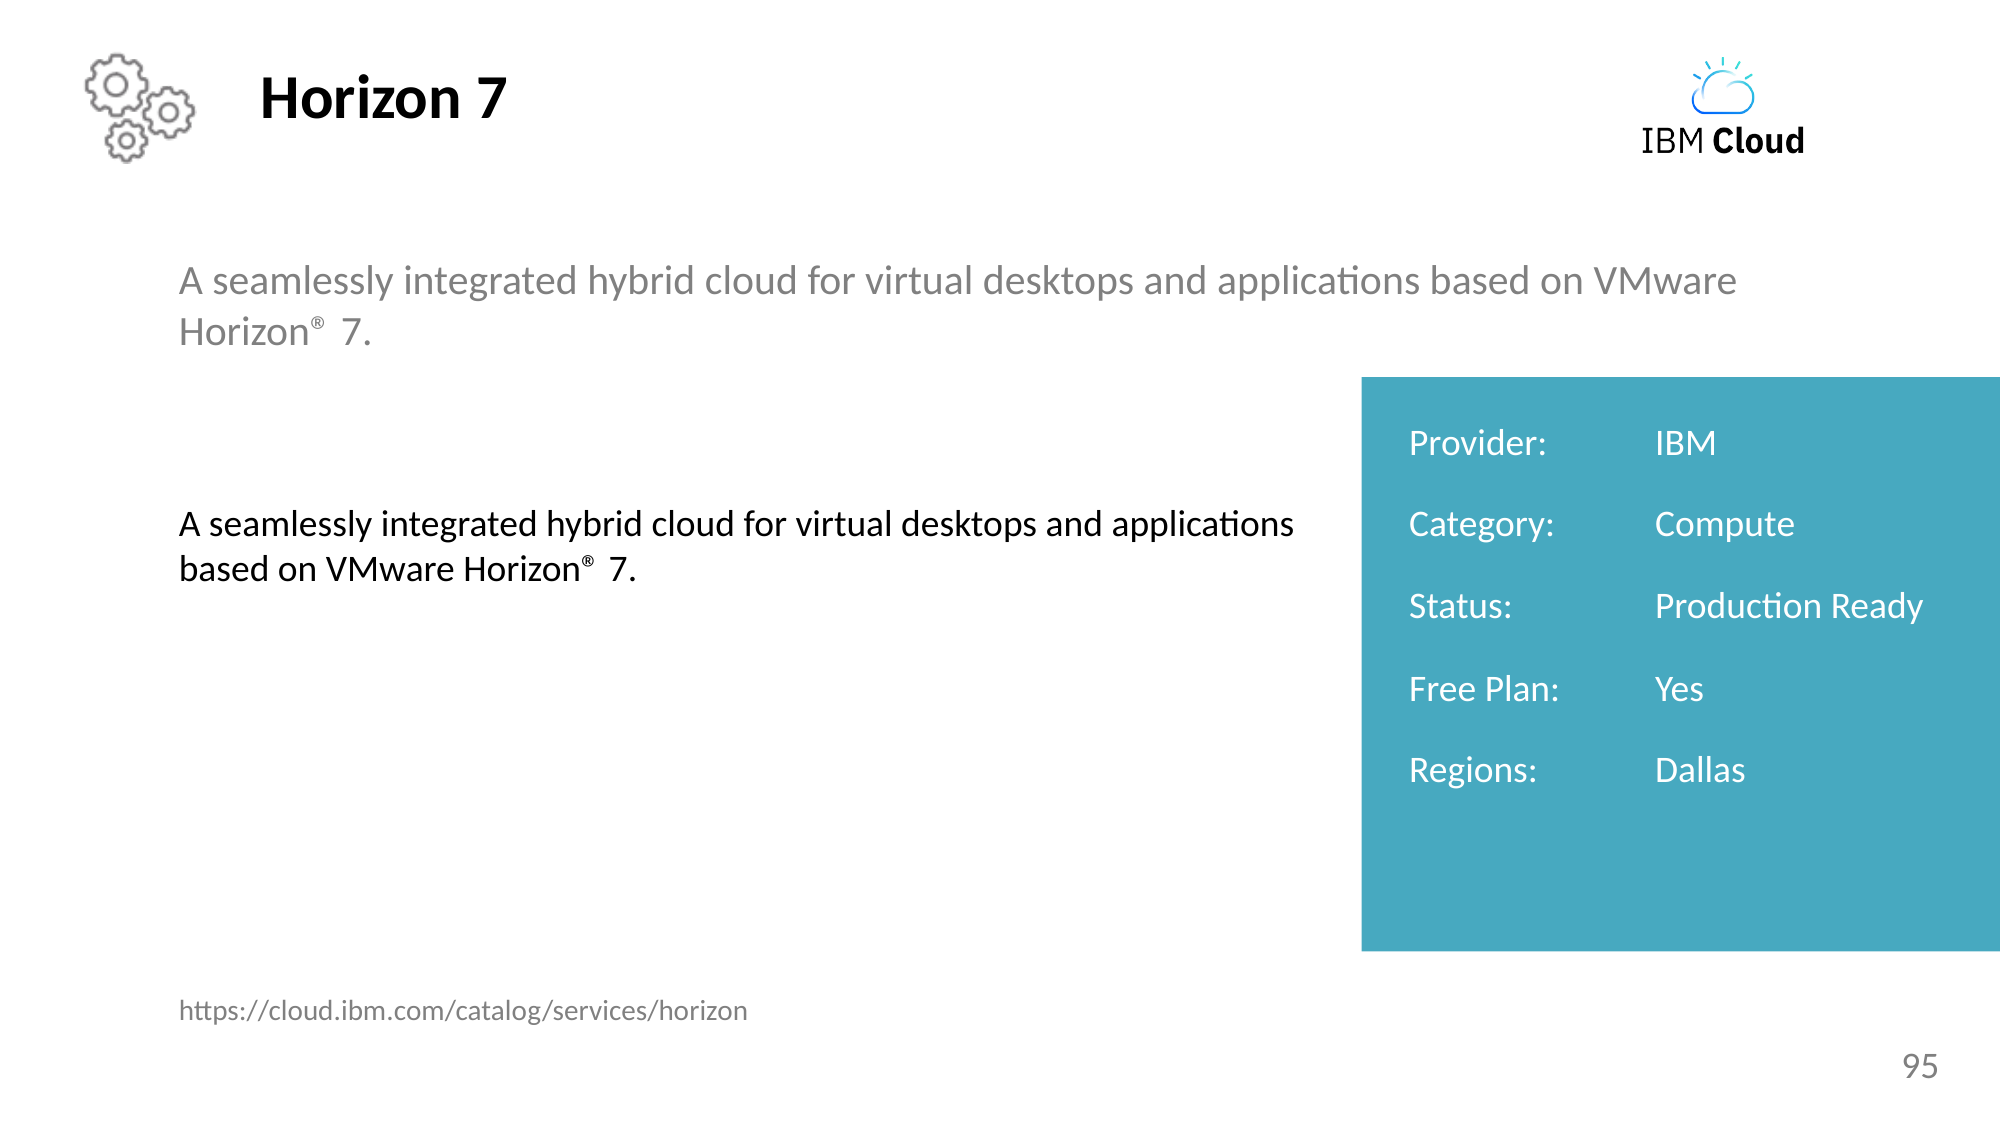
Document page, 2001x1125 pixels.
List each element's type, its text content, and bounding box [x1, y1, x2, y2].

text_box A seamlessly integrated hybrid cloud for virtual desktops and applications based on VMware Horizon® 7. [163, 246, 1805, 307]
text_box A seamlessly integrated hybrid cloud for virtual desktops and applications based on VMware Horizon® 7. [163, 492, 1313, 553]
text_box 95 [1886, 1033, 2000, 1067]
text_box Status: [1394, 574, 1640, 635]
text_box Dallas [1640, 738, 1969, 799]
picture [81, 48, 197, 165]
text_box IBM [1640, 410, 2000, 471]
text_box Category: [1394, 492, 1640, 553]
text_box Production Ready [1640, 574, 1969, 635]
text_box Horizon 7 [246, 49, 1638, 110]
text_box Compute [1640, 492, 2000, 553]
text_box Yes [1640, 656, 1969, 717]
text_box https://cloud.ibm.com/catalog/services/horizon [163, 984, 1805, 1045]
text_box Provider: [1394, 410, 1640, 471]
text_box [1361, 377, 2000, 952]
picture [1640, 48, 1805, 165]
text_box Free Plan: [1394, 656, 1640, 717]
text_box Regions: [1394, 738, 1640, 799]
